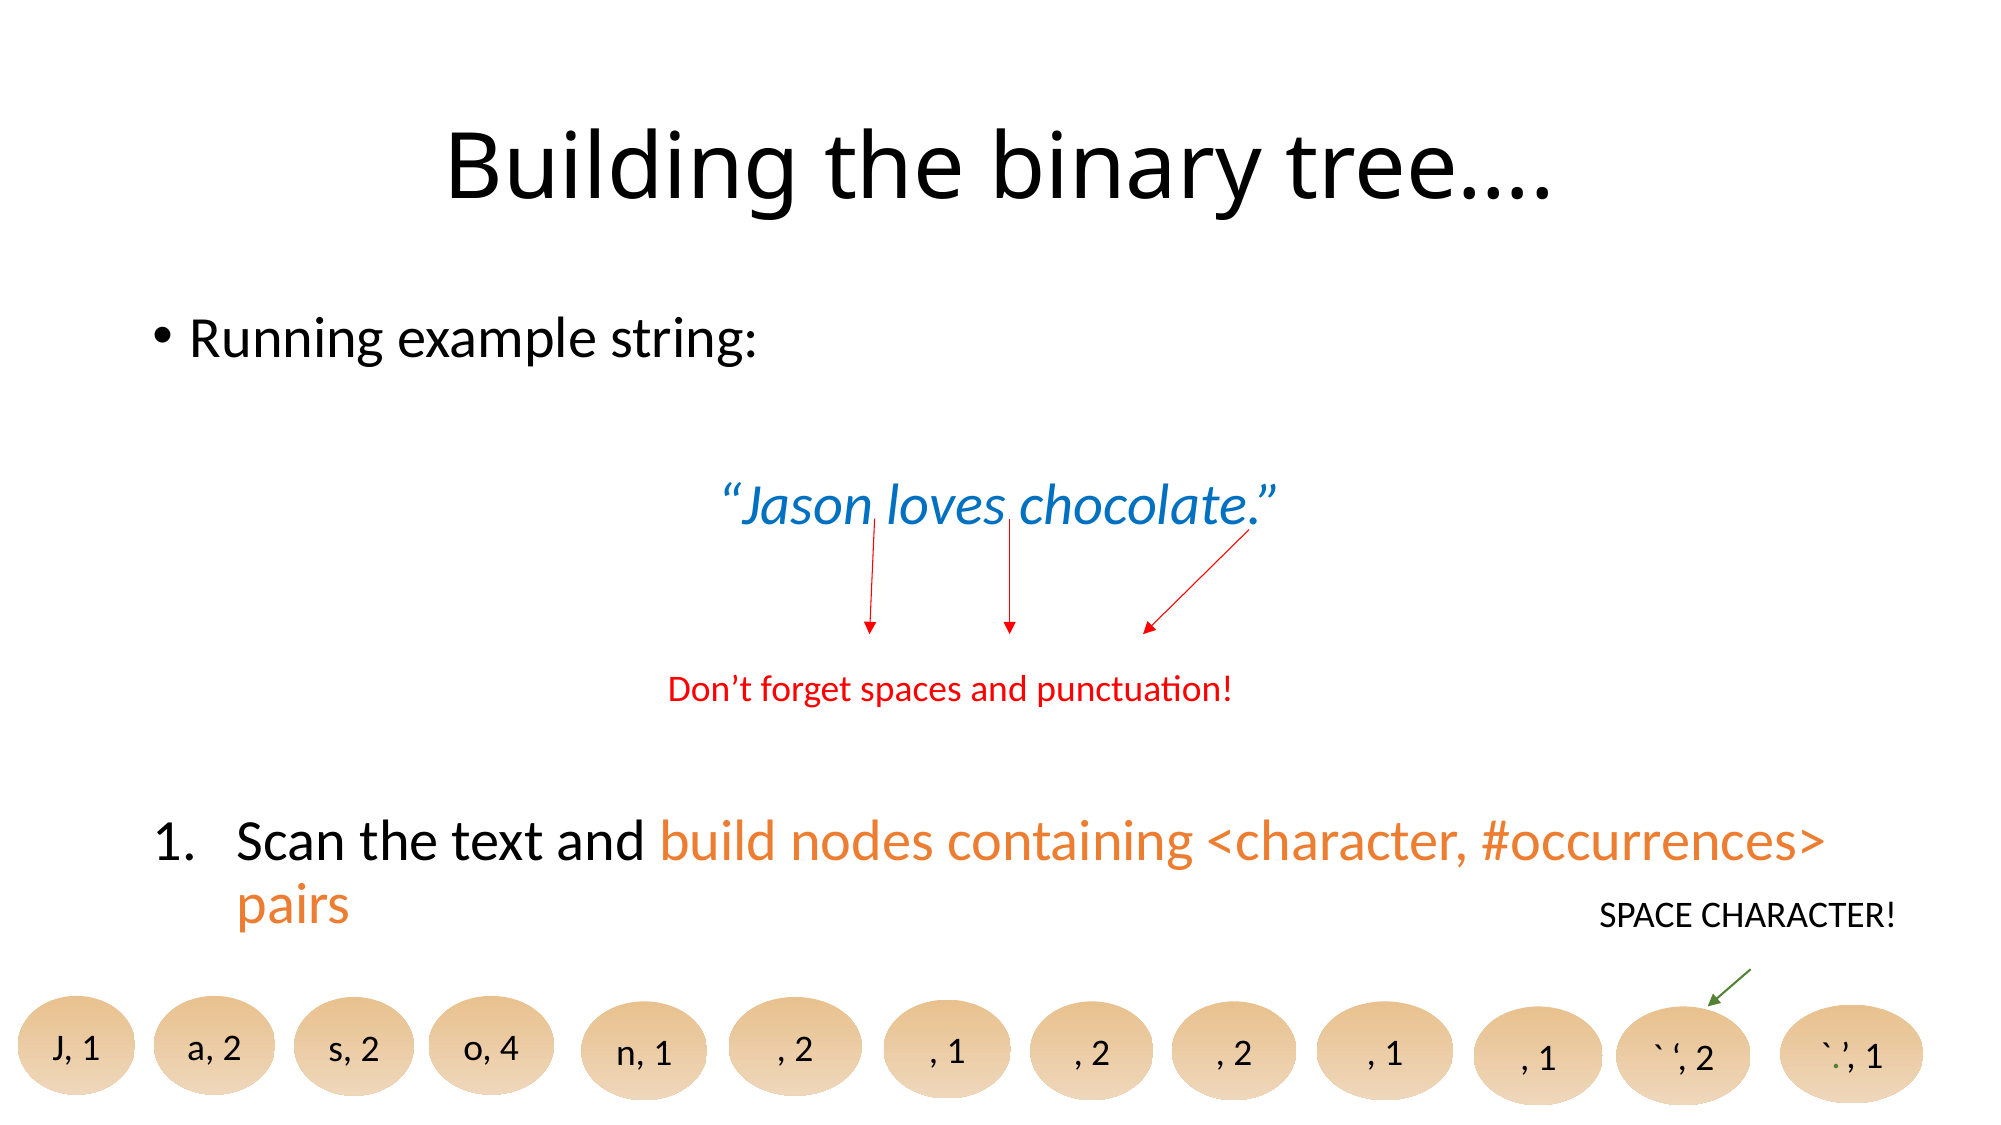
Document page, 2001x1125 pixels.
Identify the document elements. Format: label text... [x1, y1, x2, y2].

text_box Don’t forget spaces and punctuation! [653, 656, 1273, 717]
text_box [1142, 529, 1249, 635]
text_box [869, 518, 875, 635]
list Running example string: “Jason loves chocolate.” Scan the text and build nodes containing <character, #occurrences> pairs [137, 299, 1863, 1014]
text_box o, 4 [427, 994, 555, 1096]
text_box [1707, 969, 1751, 1007]
text_box ` ‘, 2 [1615, 1005, 1752, 1107]
text_box SPACE CHARACTER! [1584, 882, 1924, 943]
text_box `.’, 1 [1779, 1003, 1925, 1105]
title Building the binary tree…. [137, 59, 1863, 278]
text_box a, 2 [152, 994, 277, 1096]
text_box n, 1 [580, 1000, 709, 1102]
text_box J, 1 [16, 994, 137, 1096]
text_box s, 2 [293, 995, 415, 1097]
